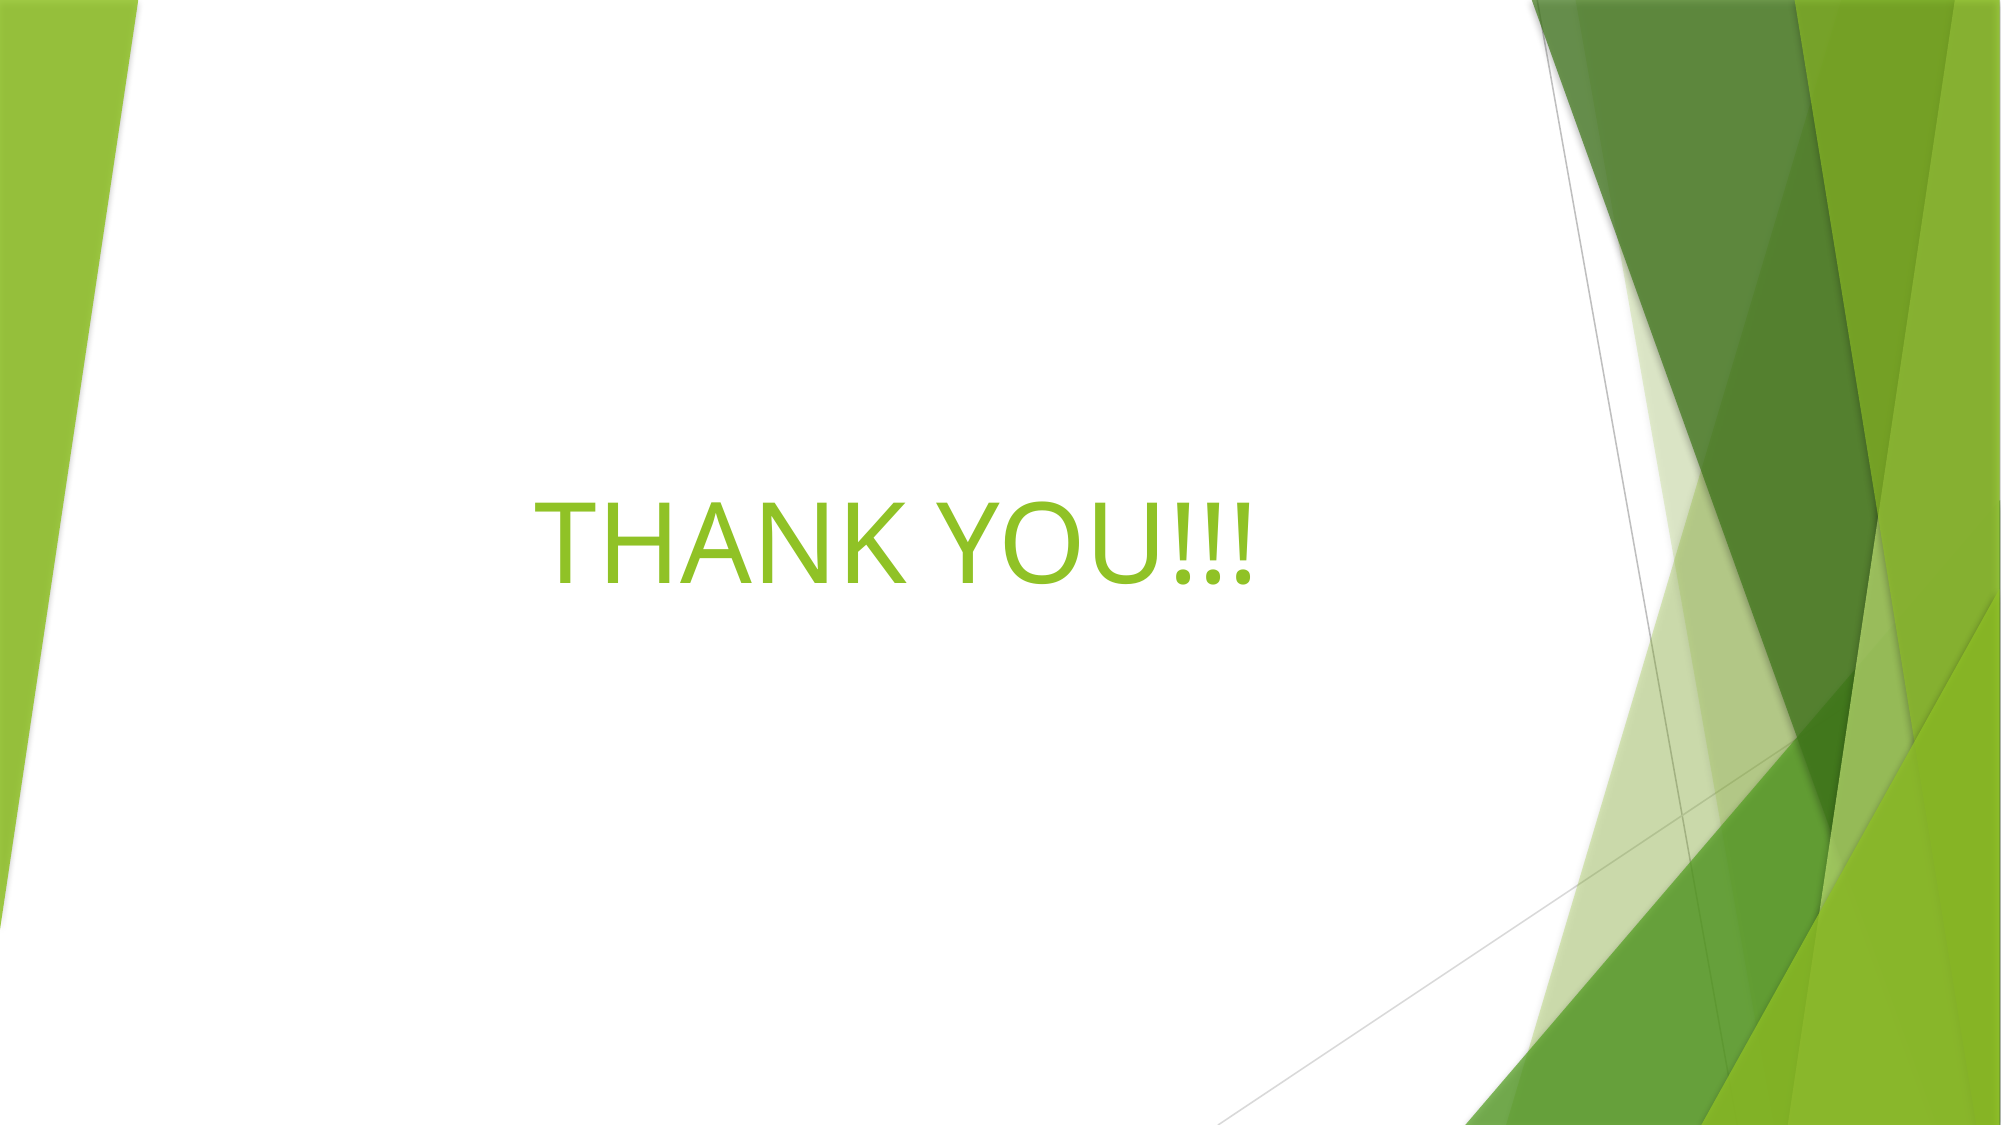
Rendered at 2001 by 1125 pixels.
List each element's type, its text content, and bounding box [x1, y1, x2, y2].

title THANK YOU!!! [0, 344, 1275, 615]
